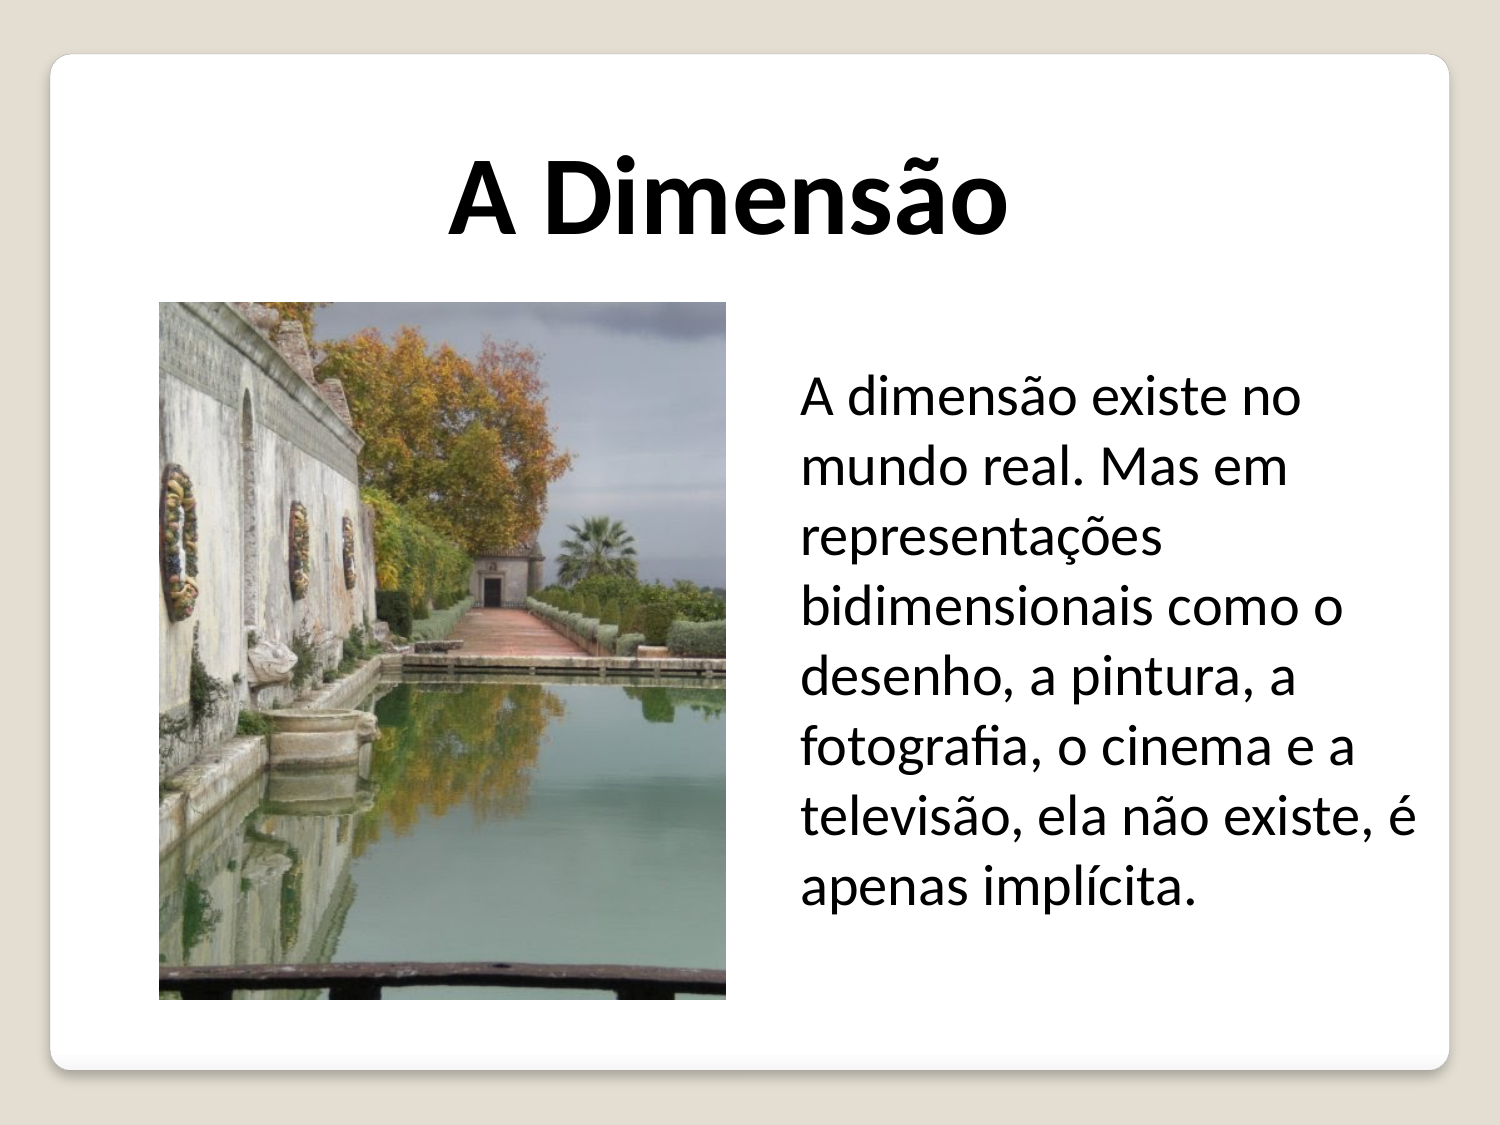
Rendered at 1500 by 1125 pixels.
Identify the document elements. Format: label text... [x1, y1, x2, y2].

text_box A Dimensão [433, 114, 1026, 265]
text_box [1175, 999, 1500, 1102]
text_box A dimensão existe no mundo real. Mas em representações bidimensionais como o desenho, a pintura, a fotografia, o cinema e a televisão, ela não existe, é apenas implícita. [785, 349, 1447, 925]
picture [159, 302, 726, 1000]
